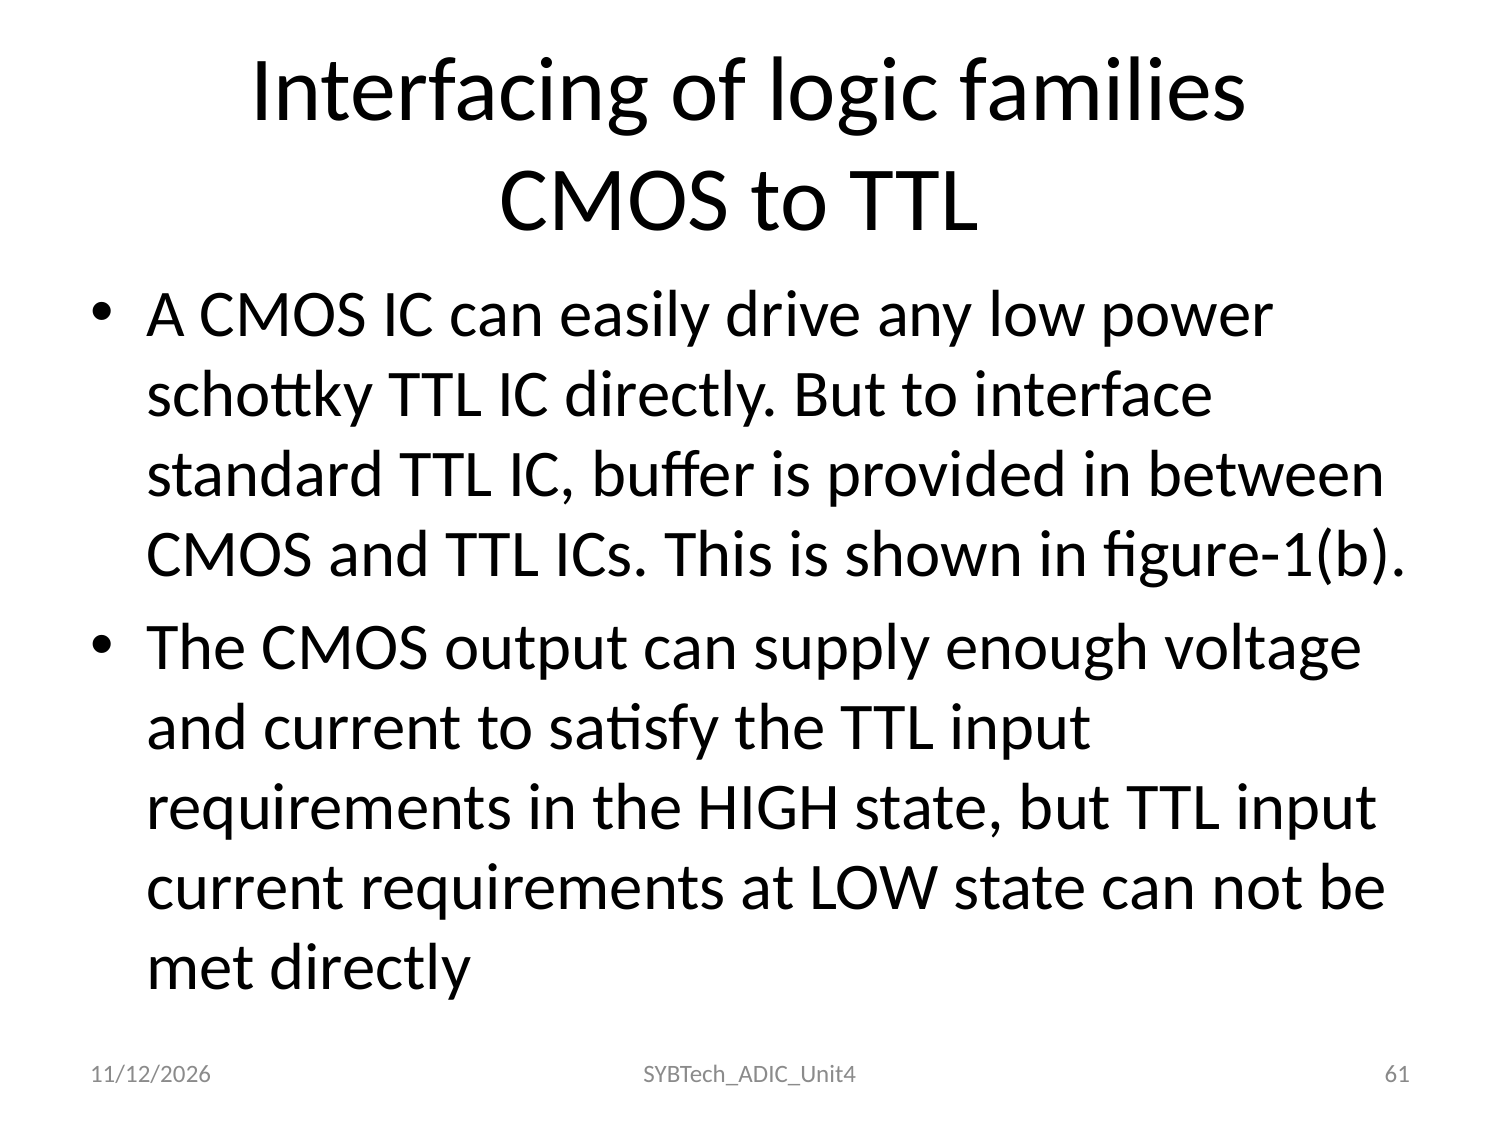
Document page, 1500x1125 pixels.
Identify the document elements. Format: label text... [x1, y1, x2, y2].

title Interfacing of logic families CMOS to TTL [75, 45, 1425, 233]
slide_number 61 [1074, 1042, 1425, 1103]
footer SYBTech_ADIC_Unit4 [512, 1042, 988, 1103]
list A CMOS IC can easily drive any low power schottky TTL IC directly. But to interface standard TTL IC, buffer is provided in between CMOS and TTL ICs. This is shown in figure-1(b). The CMOS output can supply enough voltage and current to satisfy the TTL input requirements in the HIGH state, but TTL input current requirements at LOW state can not be met directly [75, 262, 1425, 1005]
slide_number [75, 1042, 425, 1103]
